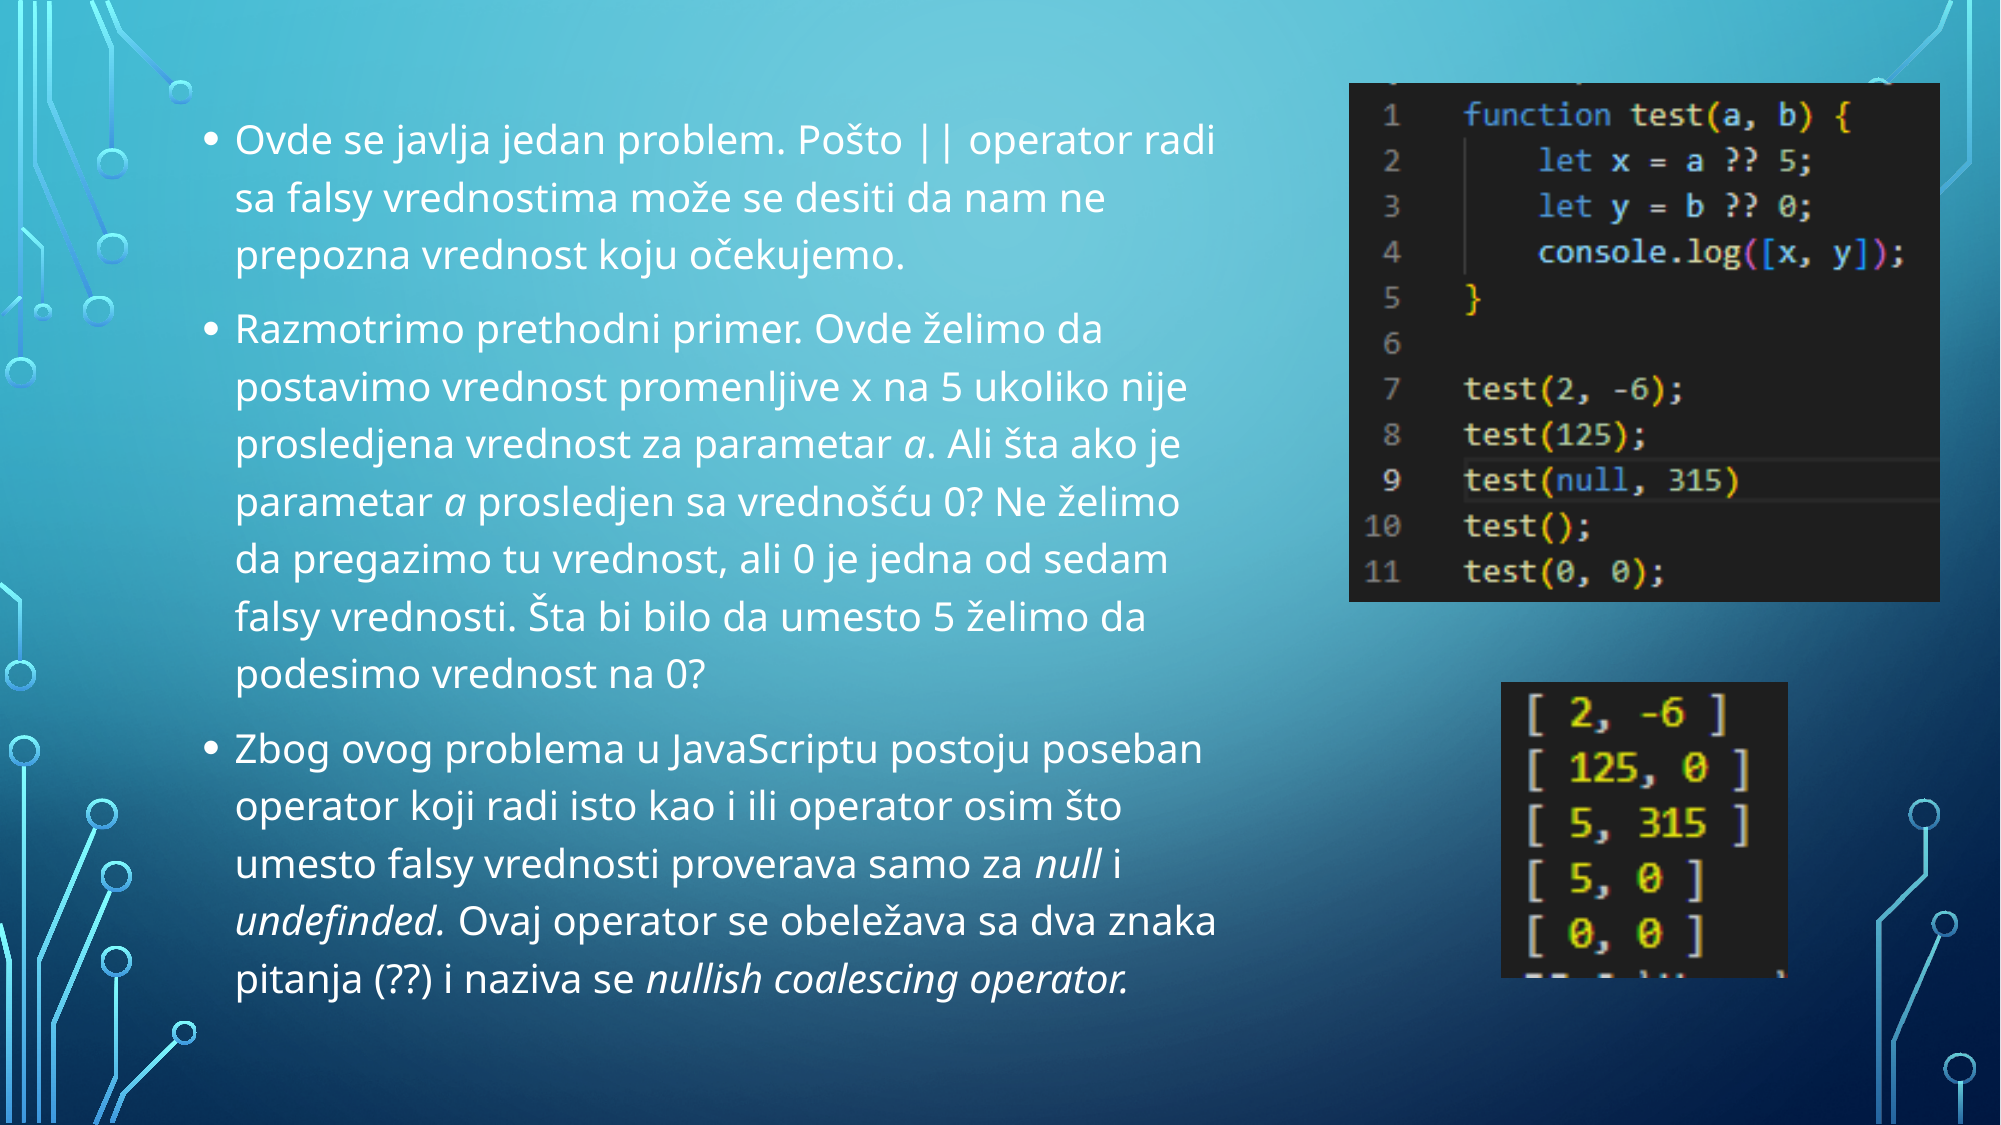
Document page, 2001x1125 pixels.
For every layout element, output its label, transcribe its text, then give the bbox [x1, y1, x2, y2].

picture [1349, 83, 1940, 602]
picture [1501, 682, 1788, 979]
list Ovde se javlja jedan problem. Pošto || operator radi sa falsy vrednostima može se desiti da nam ne prepozna vrednost koju očekujemo. Razmotrimo prethodni primer. Ovde želimo da postavimo vrednost promenljive x na 5 ukoliko nije prosledjena vrednost za parametar a. Ali šta ako je parametar a prosledjen sa vrednošću 0? Ne želimo da pregazimo tu vrednost, ali 0 je jedna od sedam falsy vrednosti. Šta bi bilo da umesto 5 želimo da podesimo vrednost na 0? Zbog ovog problema u JavaScriptu postoju poseban operator koji radi isto kao i ili operator osim što umesto falsy vrednosti proverava samo za null i undefinded. Ovaj operator se obeležava sa dva znaka pitanja (??) i naziva se nullish coalescing operator. [187, 97, 1253, 1065]
